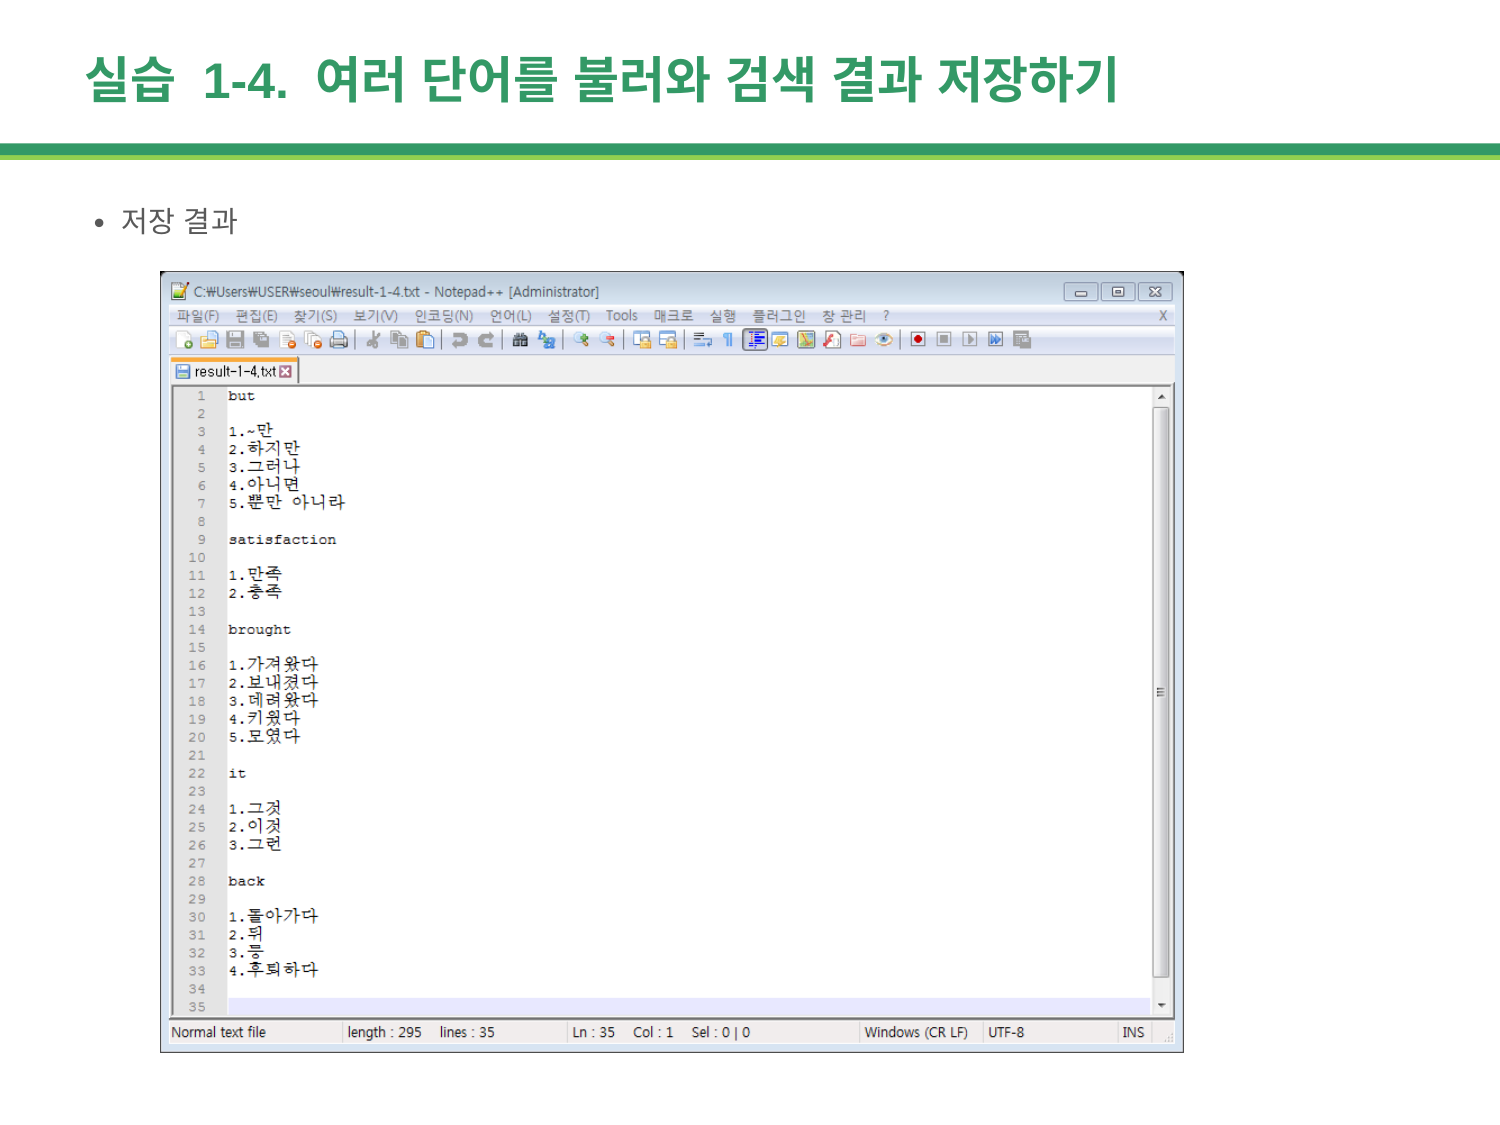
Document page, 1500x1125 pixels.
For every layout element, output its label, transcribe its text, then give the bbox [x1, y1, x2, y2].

text_box [0, 157, 1500, 162]
text_box ∙ 저장 결과 [75, 196, 1412, 246]
picture [160, 271, 1184, 1053]
text_box 실습 1-4. 여러 단어를 불러와 검색 결과 저장하기 [70, 41, 1137, 116]
text_box [0, 141, 1500, 157]
